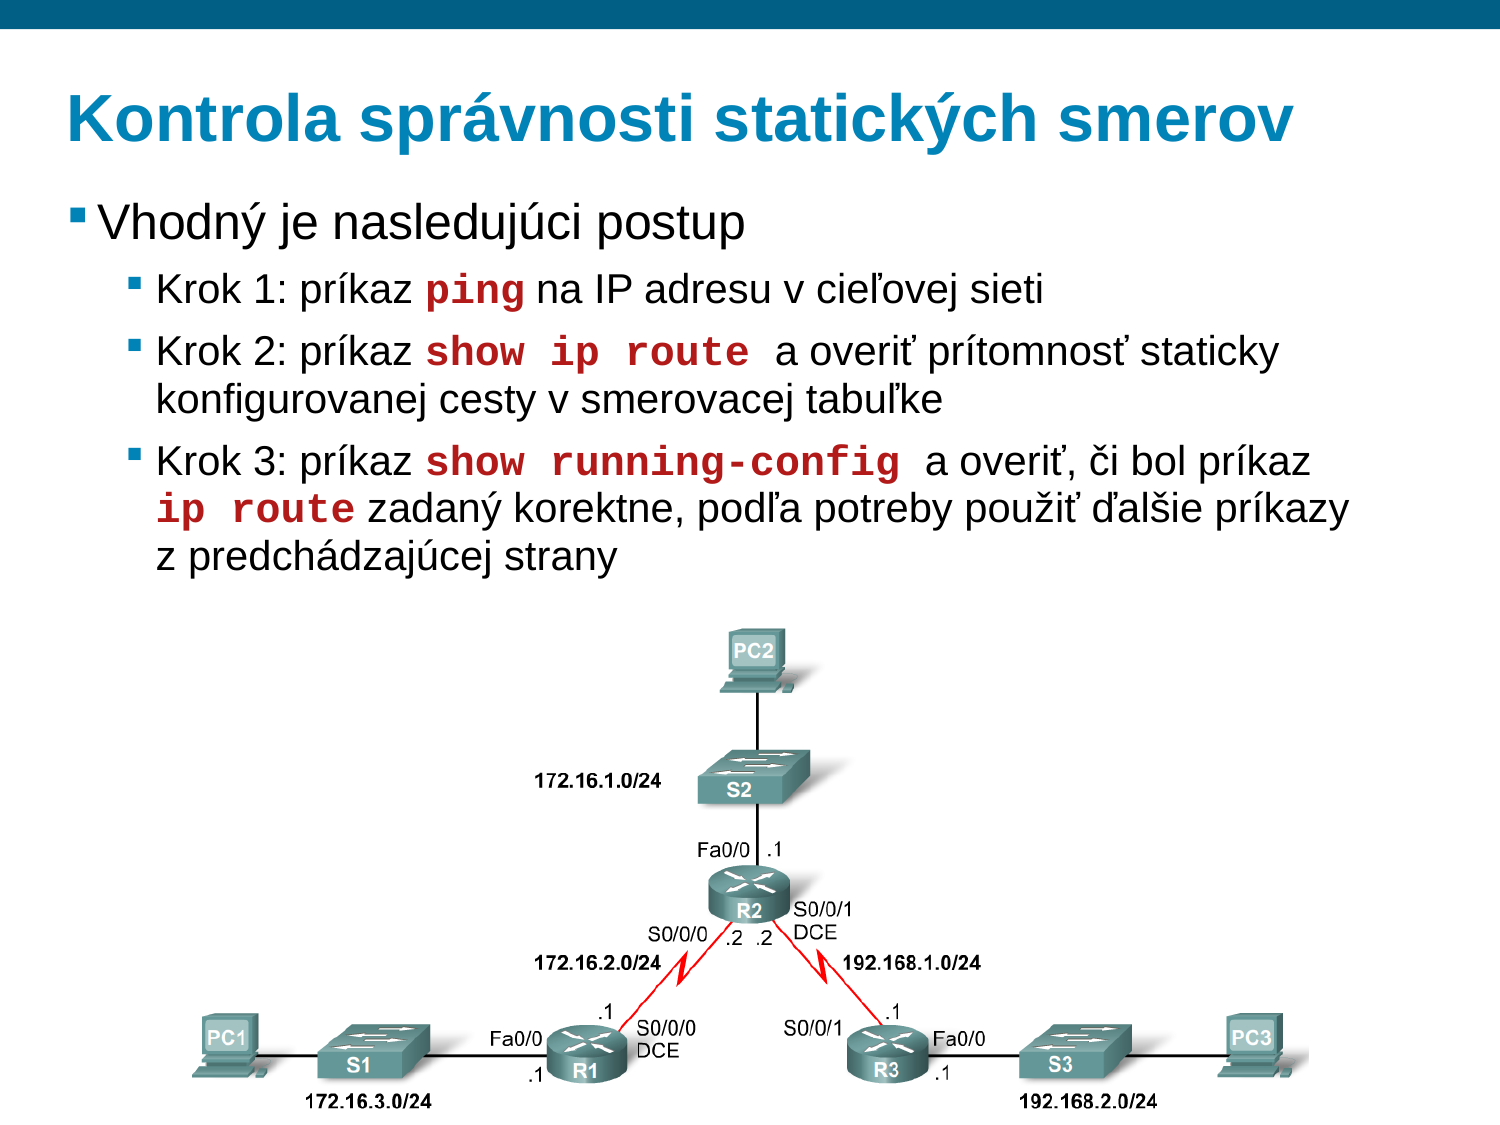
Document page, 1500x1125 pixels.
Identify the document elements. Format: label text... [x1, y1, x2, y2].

list Vhodný je nasledujúci postup Krok 1: príkaz ping na IP adresu v cieľovej sieti Krok 2: príkaz show ip route a overiť prítomnosť staticky konfigurovanej cesty v smerovacej tabuľke Krok 3: príkaz show running-config a overiť, či bol príkaz ip route zadaný korektne, podľa potreby použiť ďalšie príkazy z predchádzajúcej strany [53, 187, 1447, 1075]
title Kontrola správnosti statických smerov [53, 50, 1447, 163]
picture [190, 600, 1310, 1125]
